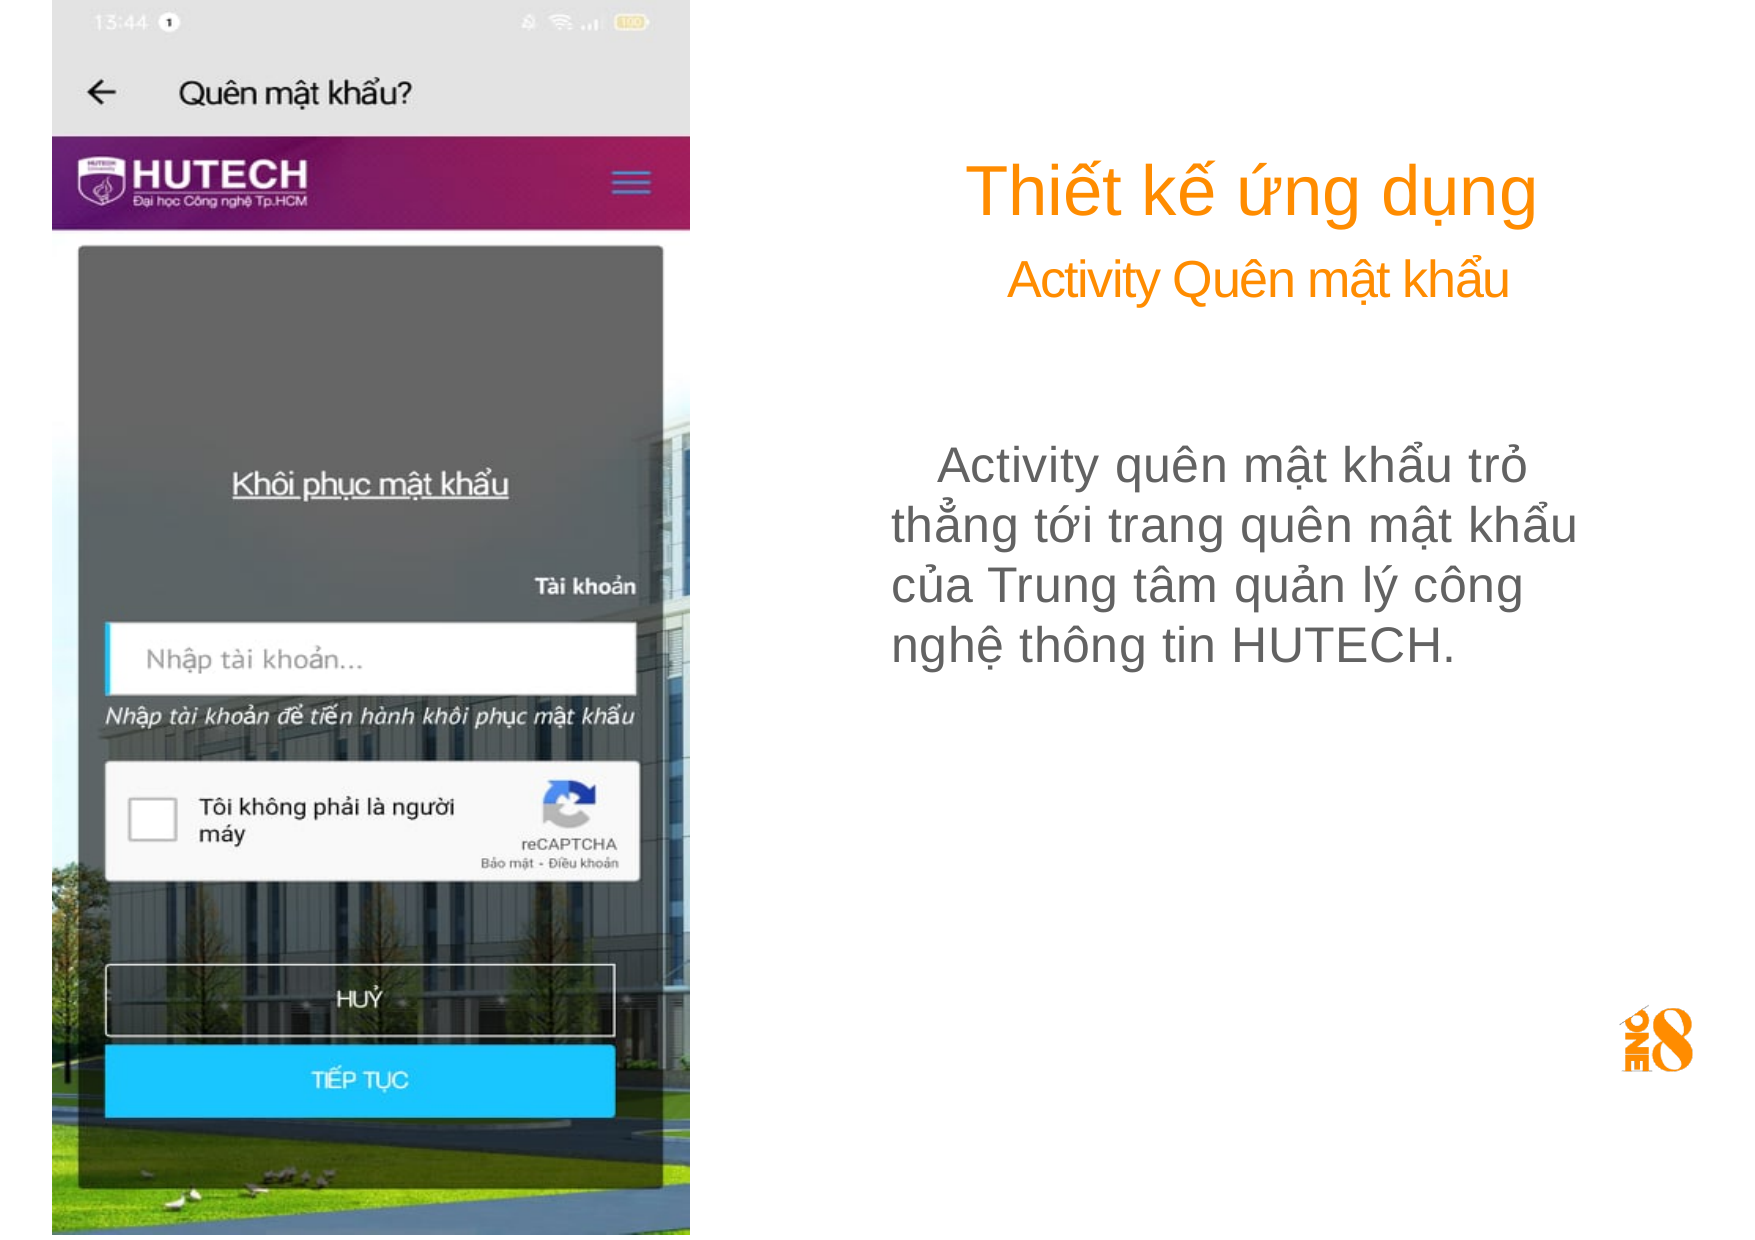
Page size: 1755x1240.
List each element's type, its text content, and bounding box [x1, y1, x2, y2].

text_box Activity quên mật khẩu trỏ thẳng tới trang quên mật khẩu của Trung tâm quản lý công nghệ thông tin HUTECH. [889, 432, 1627, 673]
picture [1489, 870, 1755, 1206]
picture [51, 0, 690, 1236]
text_box Activity Quên mật khẩu [889, 243, 1627, 308]
title Thiết kế ứng dụng [877, 144, 1628, 233]
